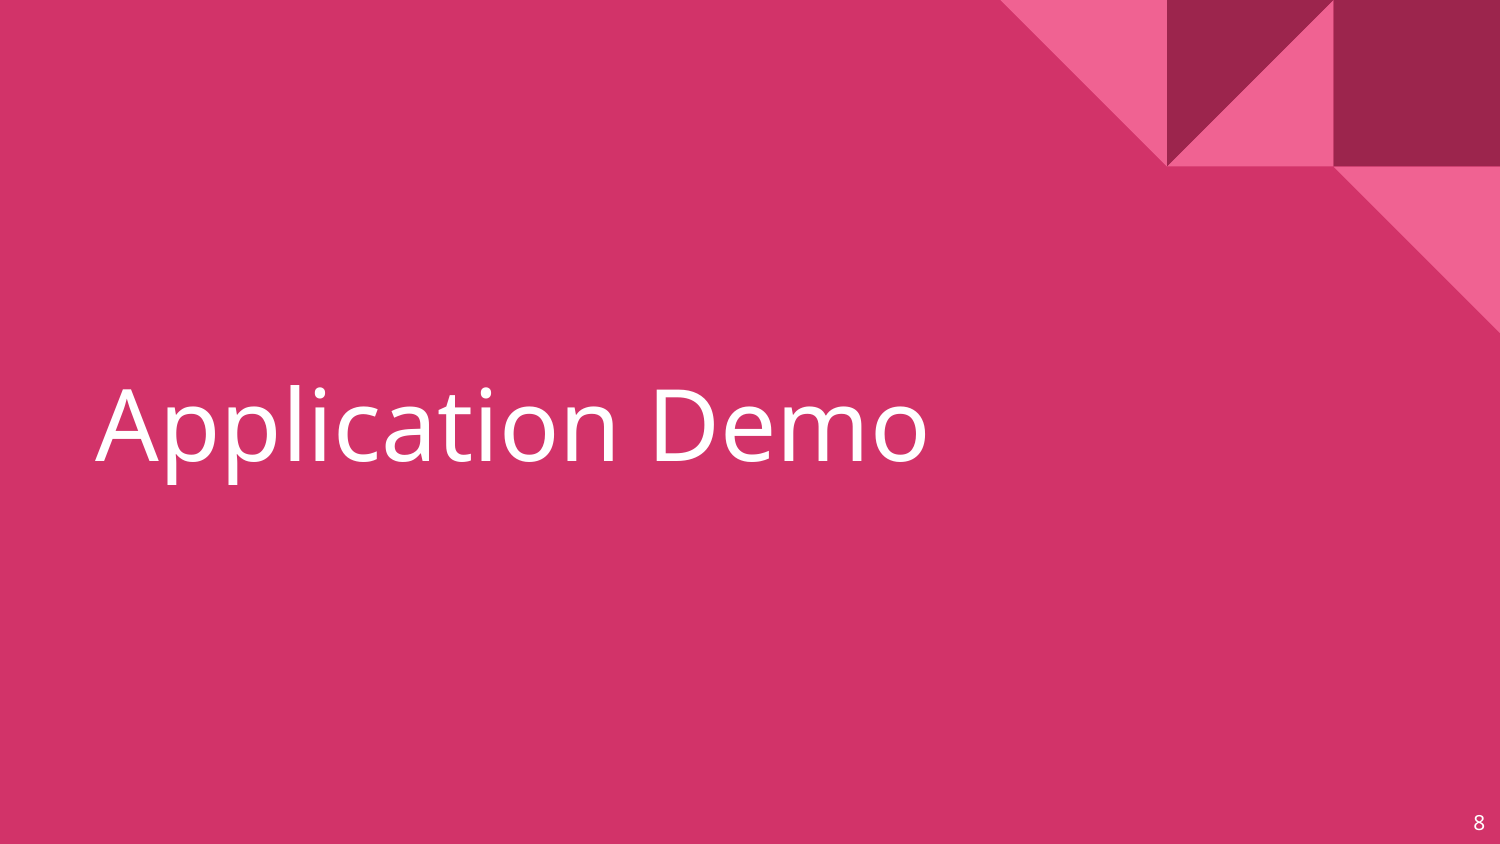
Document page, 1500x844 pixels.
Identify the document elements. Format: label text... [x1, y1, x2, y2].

slide_number 8 [1410, 802, 1500, 844]
title Application Demo [80, 86, 1003, 758]
